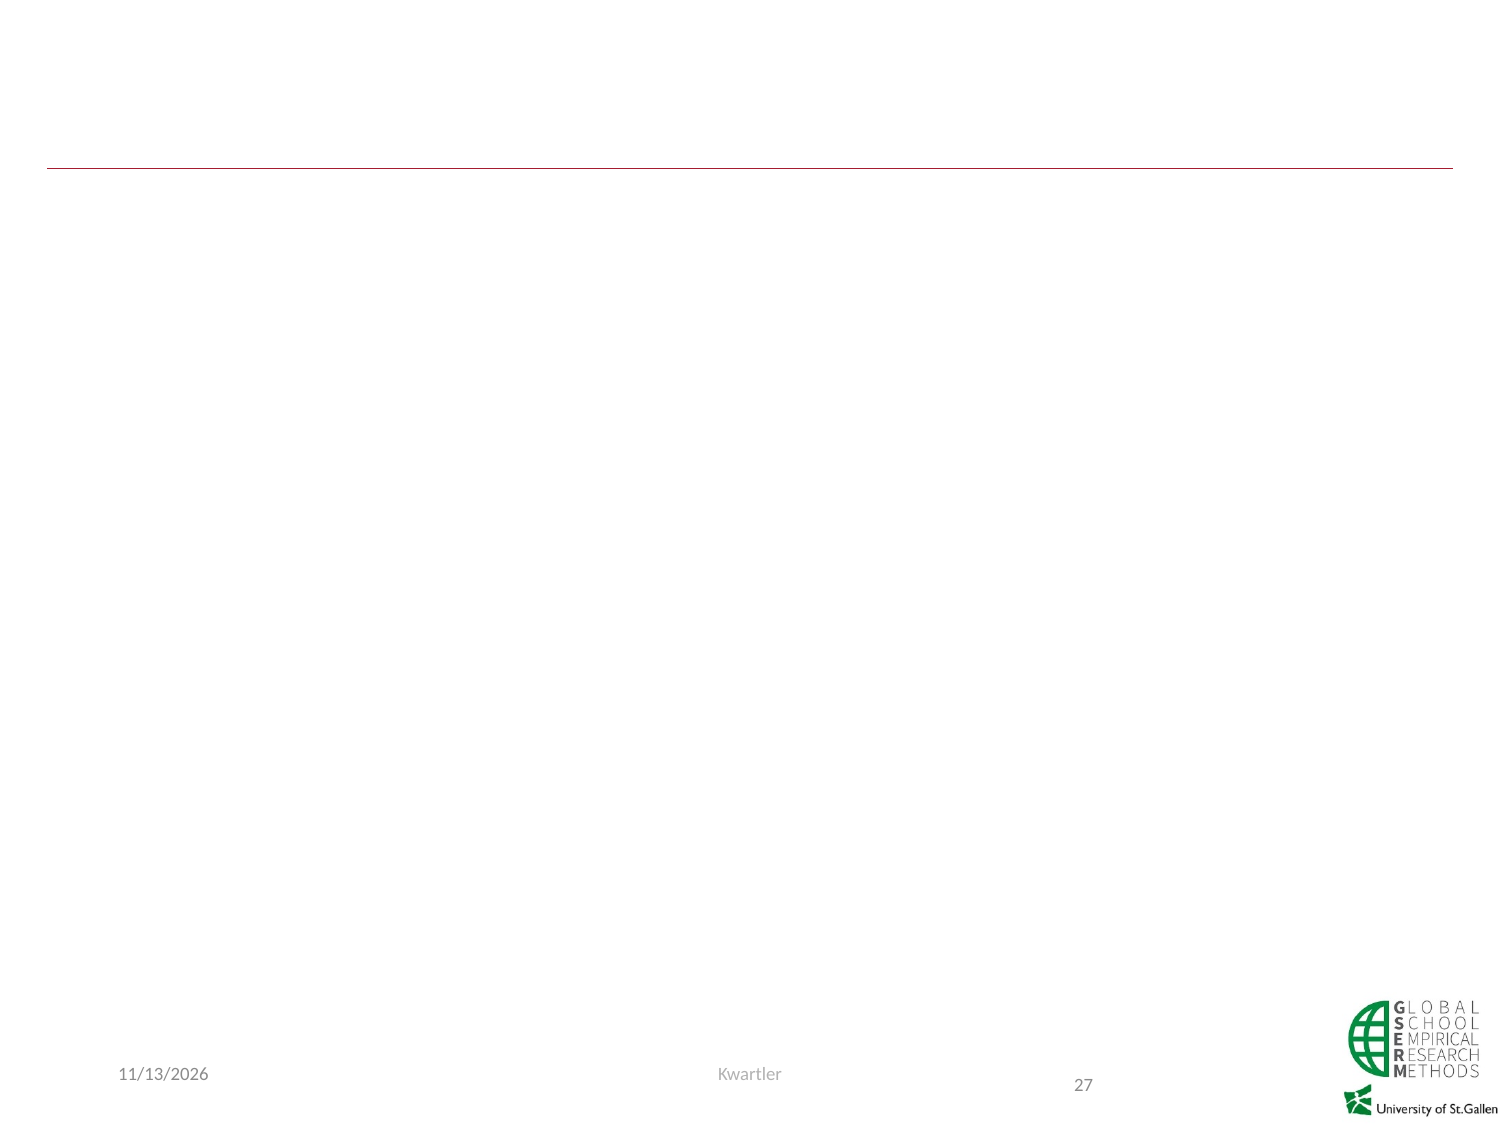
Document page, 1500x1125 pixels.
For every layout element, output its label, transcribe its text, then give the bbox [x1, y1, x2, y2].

footer Kwartler [496, 1042, 1004, 1103]
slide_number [103, 1042, 441, 1103]
slide_number 27 [1059, 1042, 1200, 1103]
picture [1342, 992, 1500, 1125]
